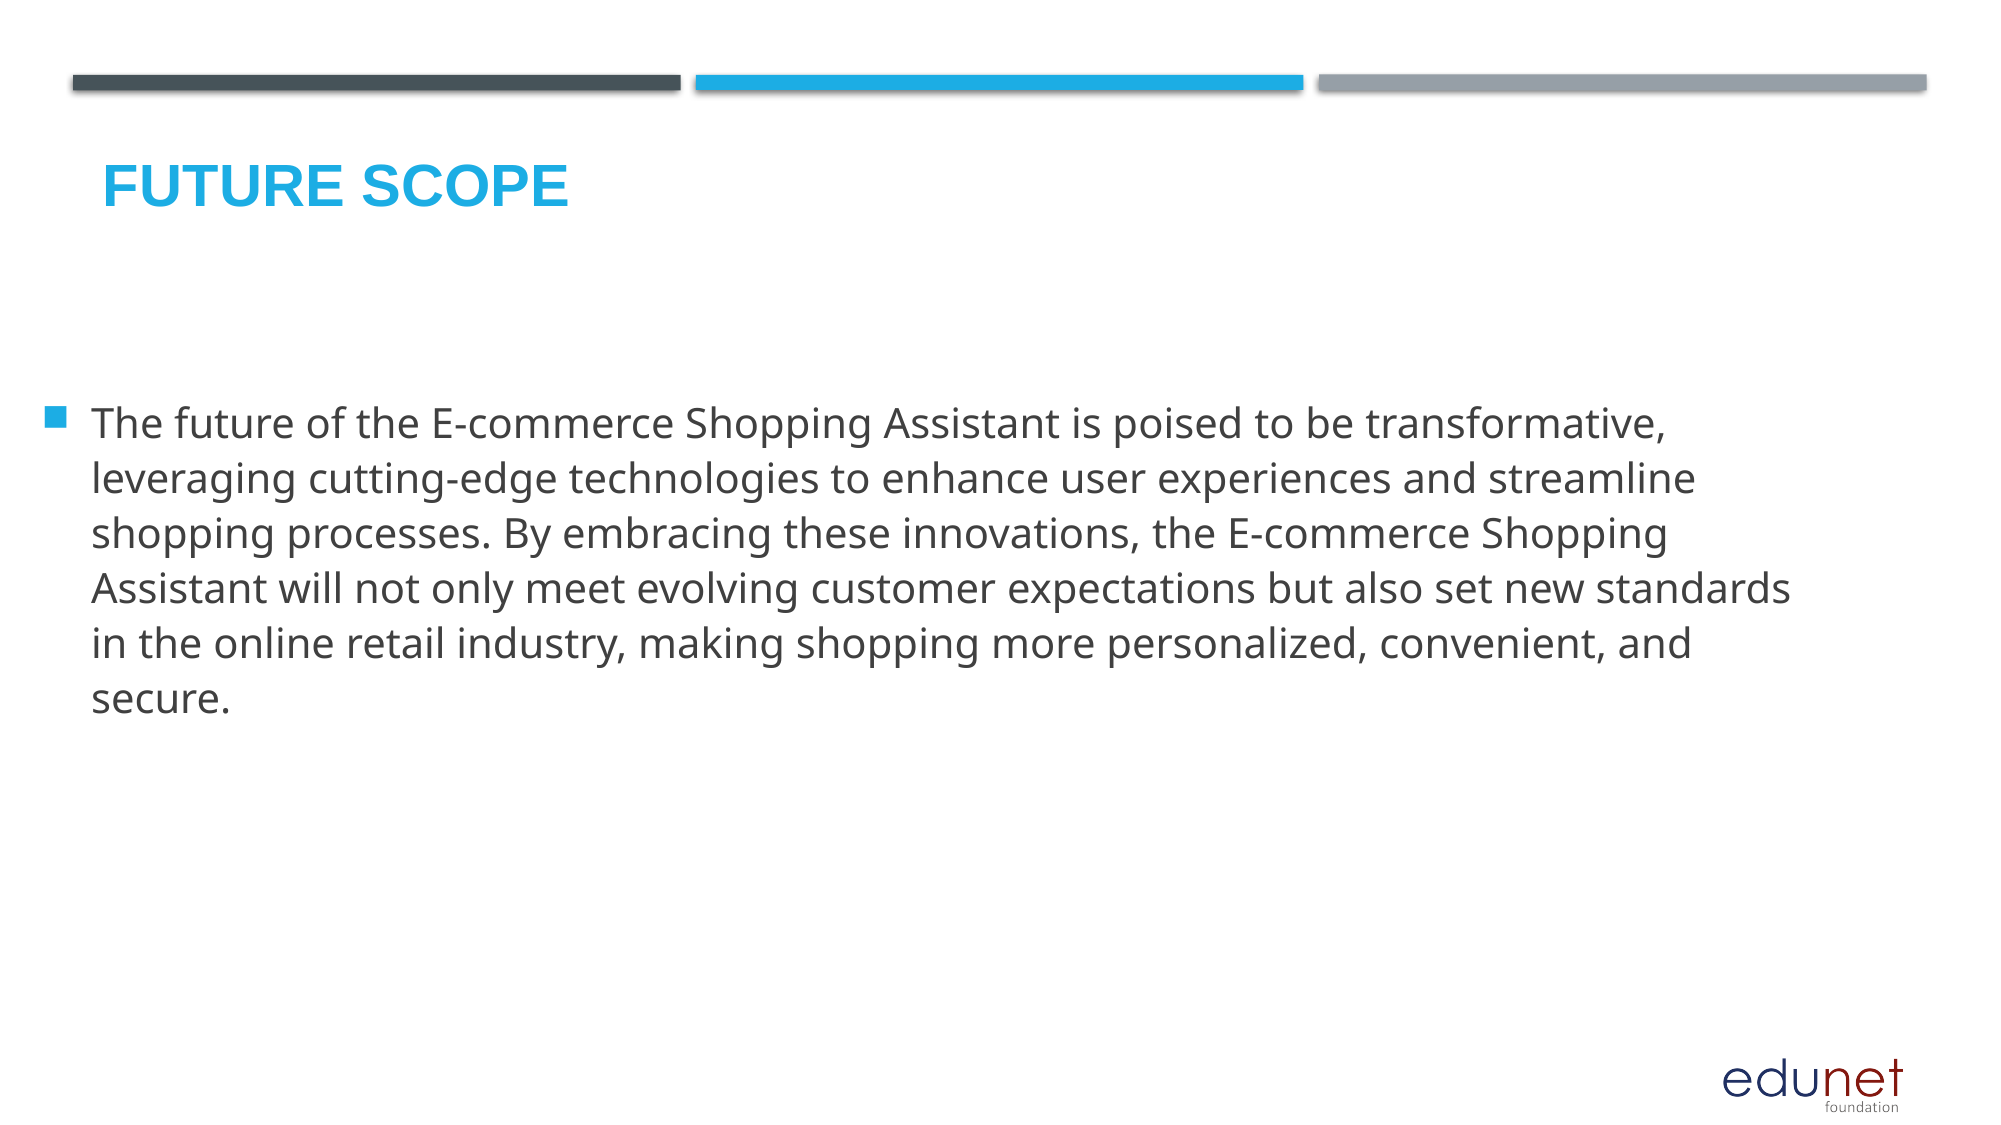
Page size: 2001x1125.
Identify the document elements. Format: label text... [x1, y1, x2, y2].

list The future of the E-commerce Shopping Assistant is poised to be transformative, leveraging cutting-edge technologies to enhance user experiences and streamline shopping processes. By embracing these innovations, the E-commerce Shopping Assistant will not only meet evolving customer expectations but also set new standards in the online retail industry, making shopping more personalized, convenient, and secure. [25, 138, 1836, 906]
text_box Future scope [87, 138, 1898, 226]
picture [1719, 1056, 1905, 1116]
